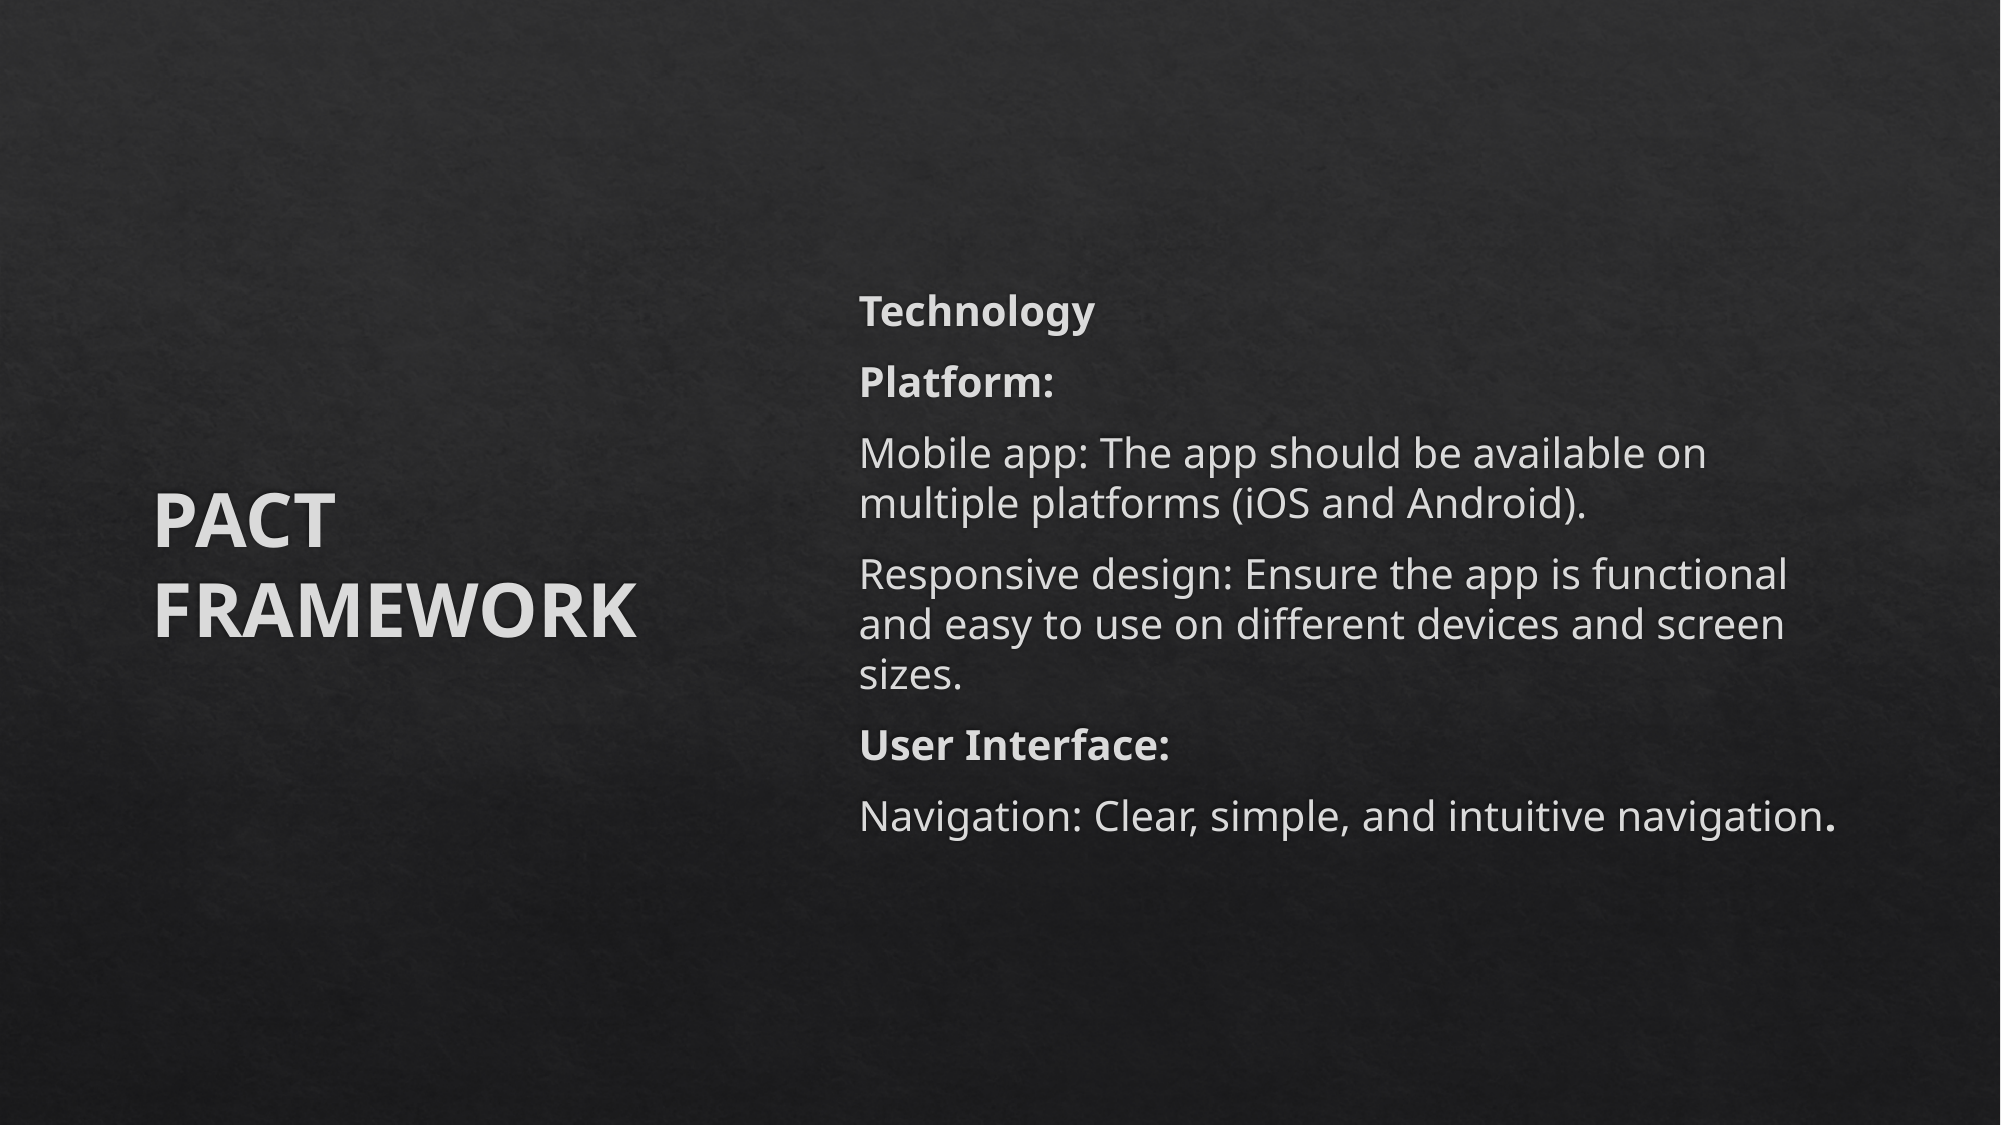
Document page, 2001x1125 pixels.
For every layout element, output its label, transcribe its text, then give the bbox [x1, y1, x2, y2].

title PACT FRAMEWORK [136, 183, 709, 942]
list Technology Platform: Mobile app: The app should be available on multiple platforms (iOS and Android). Responsive design: Ensure the app is functional and easy to use on different devices and screen sizes. User Interface: Navigation: Clear, simple, and intuitive navigation. [837, 183, 1862, 942]
